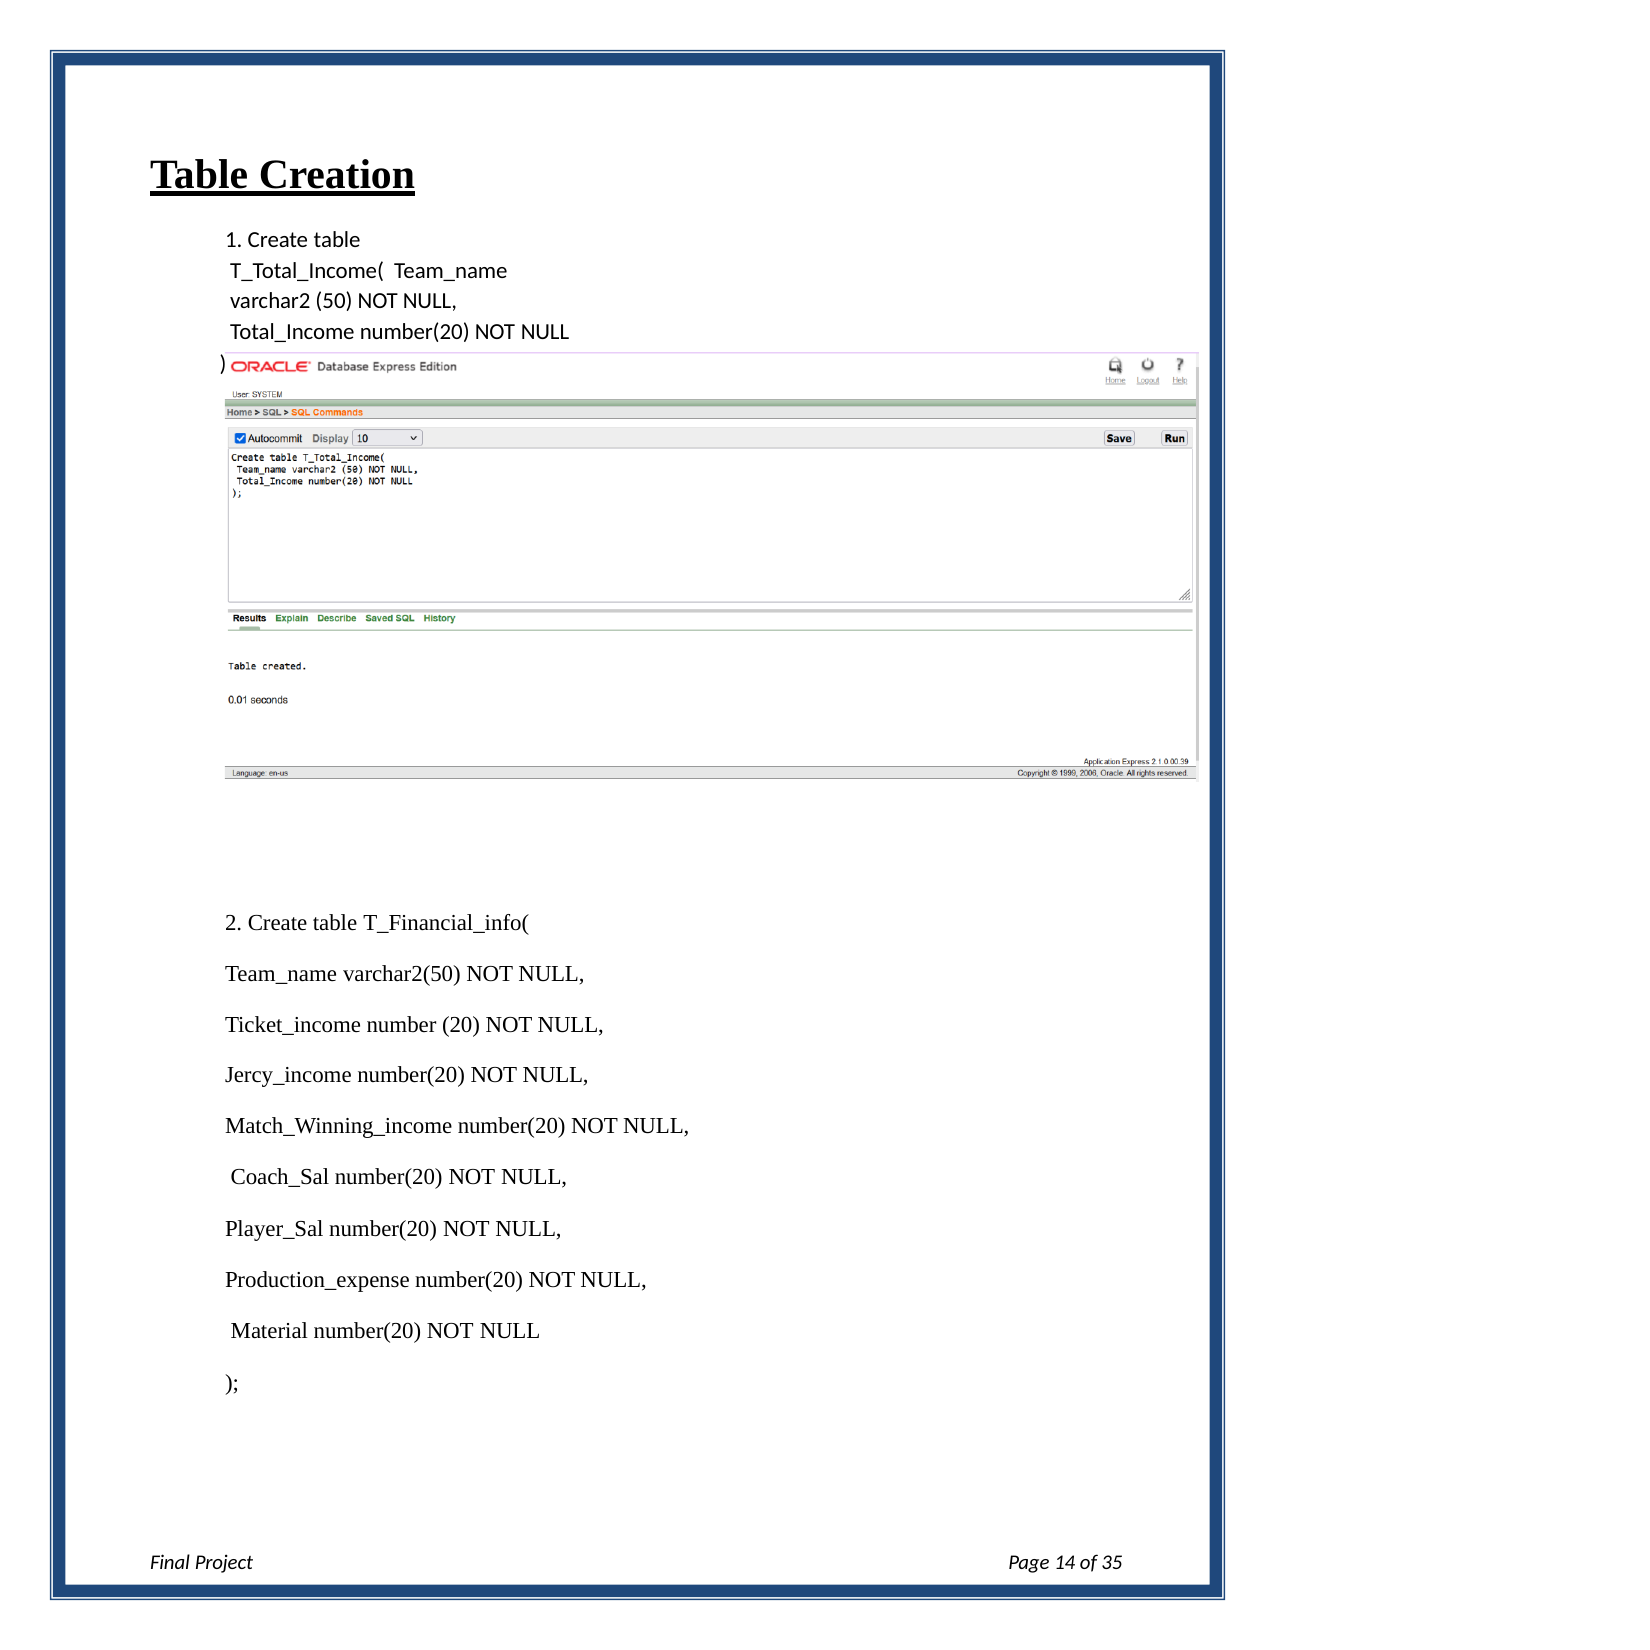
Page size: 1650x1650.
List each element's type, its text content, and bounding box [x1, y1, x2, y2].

text_box [49, 49, 1226, 1601]
text_box [224, 352, 1199, 782]
slide_number Page 10 of 35 [1006, 1552, 1126, 1650]
text_box Table Creation 1. Create table T_Total_Income( Team_name varchar2 (50) NOT NULL, Total_Income number(20) NOT NULL ); [147, 145, 584, 377]
text_box 2. Create table T_Financial_info( Team_name varchar2(50) NOT NULL, Ticket_income number (20) NOT NULL, Jercy_income number(20) NOT NULL, Match_Winning_income number(20) NOT NULL, Coach_Sal number(20) NOT NULL, Player_Sal number(20) NOT NULL, Production_expense number(20) NOT NULL, Material number(20) NOT NULL ); [222, 905, 696, 1395]
footer Final Project [147, 1552, 257, 1650]
